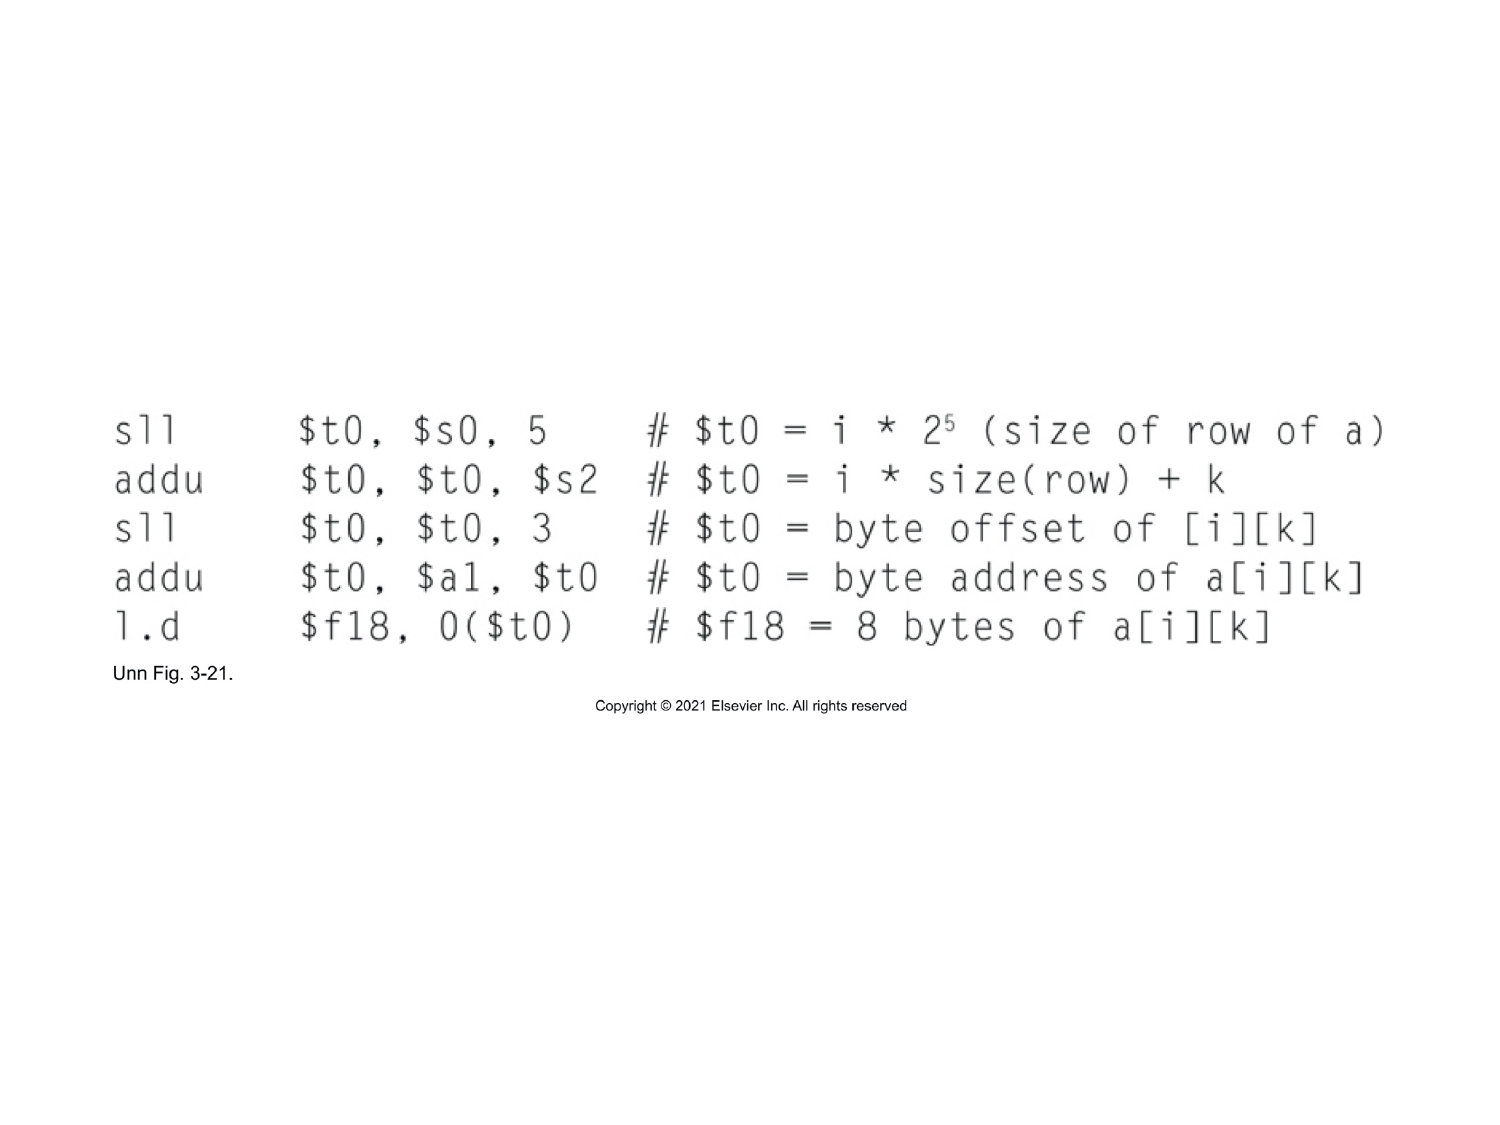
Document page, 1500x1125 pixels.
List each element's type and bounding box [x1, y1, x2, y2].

picture [112, 410, 1388, 715]
